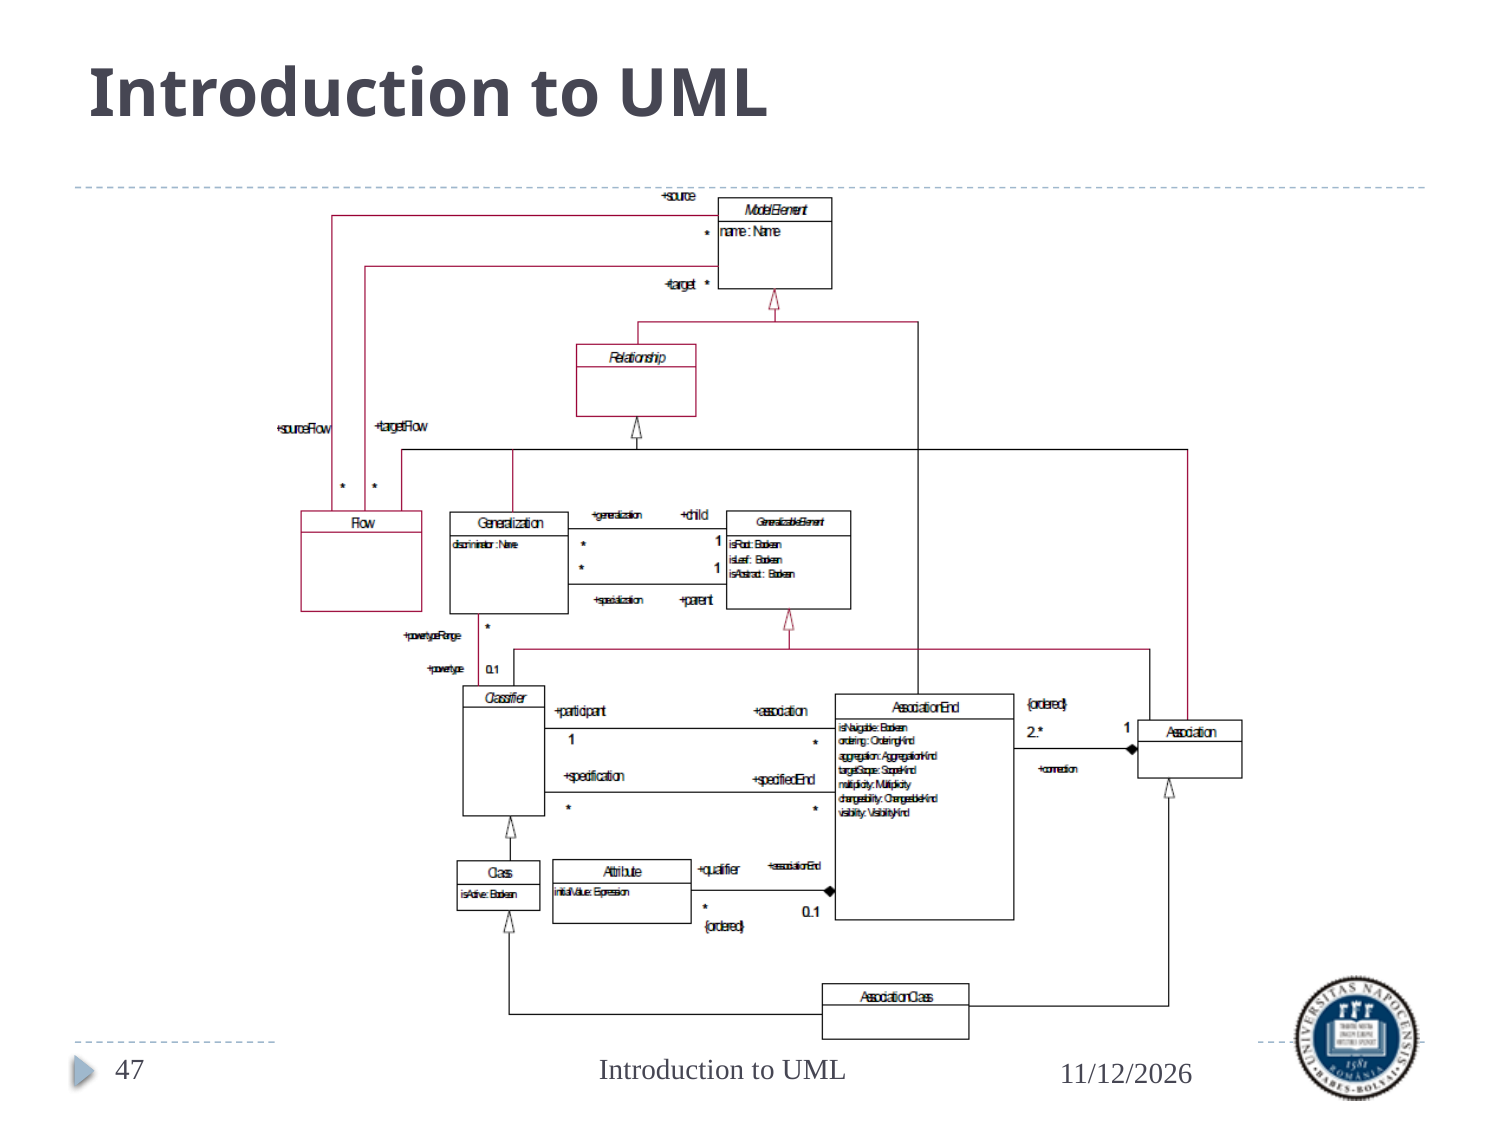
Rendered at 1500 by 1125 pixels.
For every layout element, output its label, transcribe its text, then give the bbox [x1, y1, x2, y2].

footer Introduction to UML [395, 1060, 1051, 1103]
picture [277, 188, 1259, 1047]
slide_number 47 [100, 1042, 313, 1103]
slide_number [1045, 1046, 1421, 1107]
title Introduction to UML [75, 37, 1425, 138]
picture [1293, 975, 1420, 1046]
